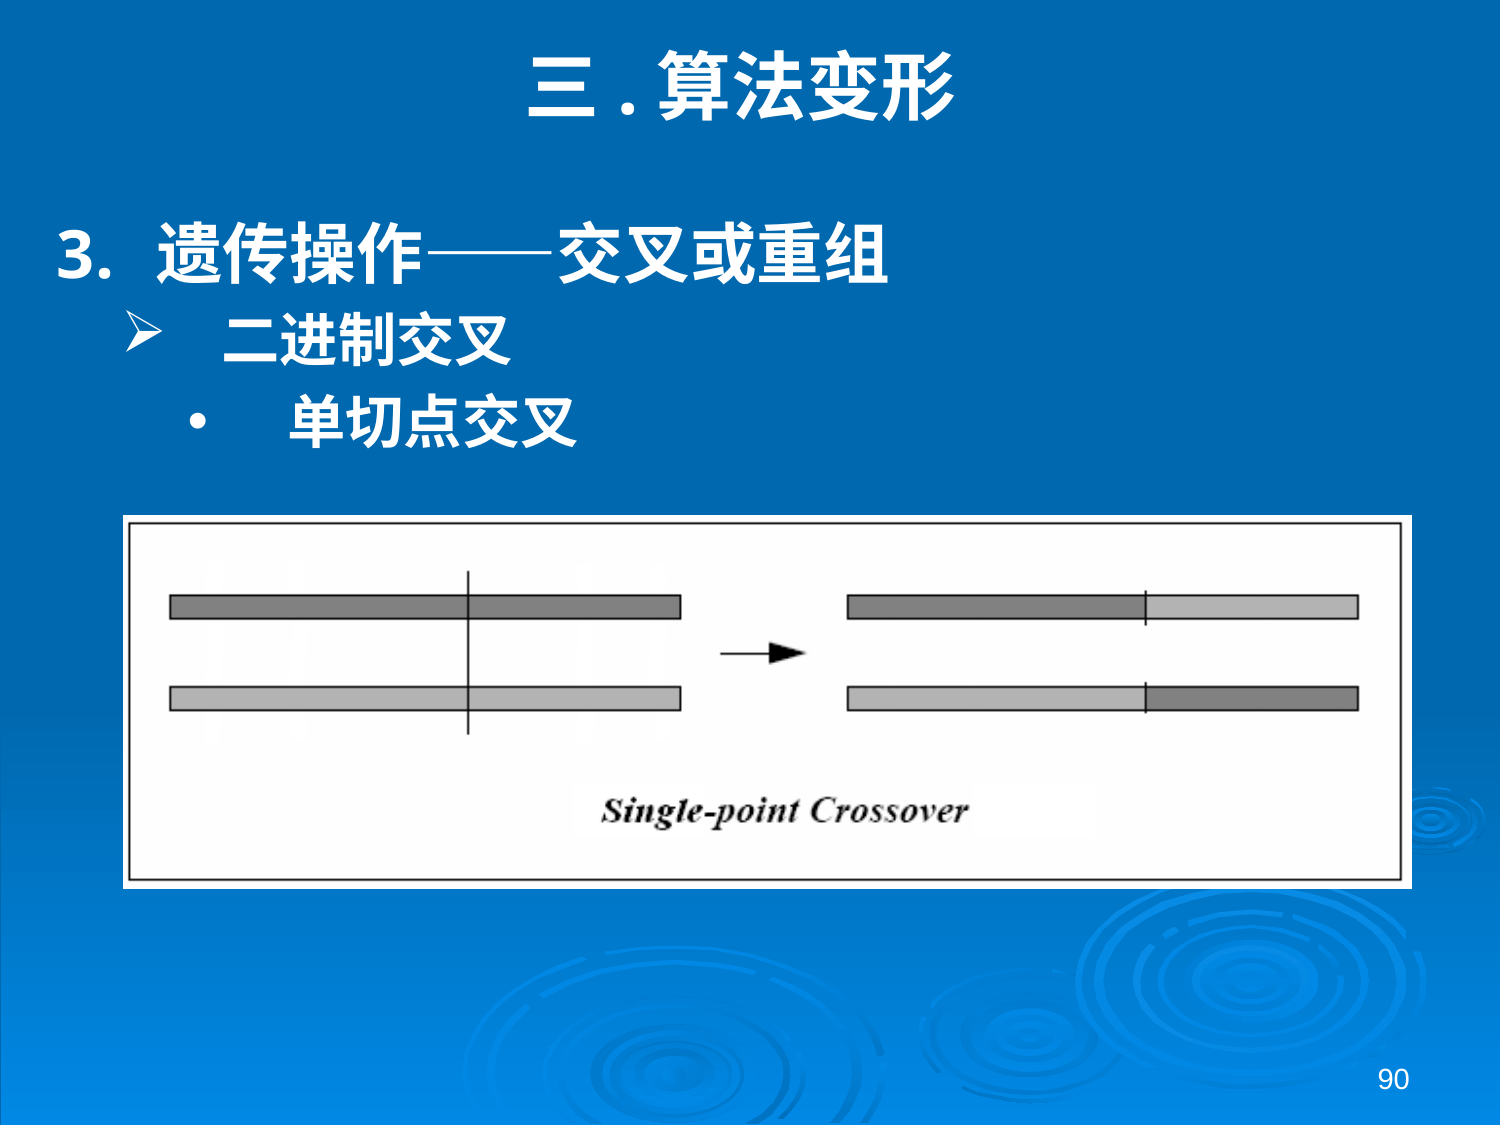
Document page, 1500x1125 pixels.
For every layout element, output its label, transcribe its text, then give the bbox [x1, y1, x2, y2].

slide_number 90 [1074, 1059, 1426, 1103]
list 遗传操作——交叉或重组 二进制交叉 单切点交叉 [40, 219, 1460, 1059]
title 三.算法变形 [33, 30, 1448, 138]
picture [123, 514, 1412, 889]
